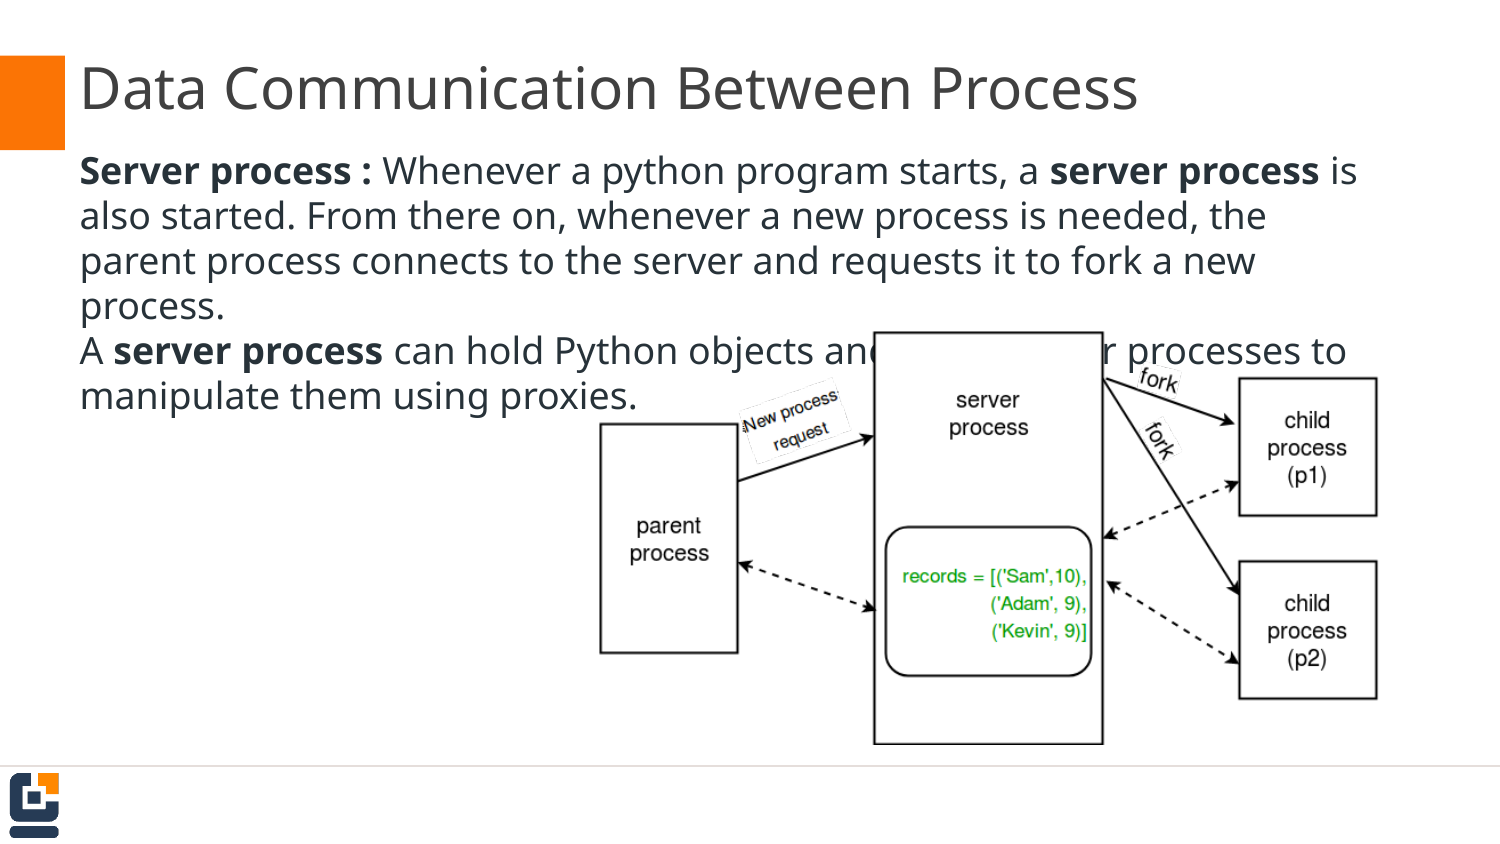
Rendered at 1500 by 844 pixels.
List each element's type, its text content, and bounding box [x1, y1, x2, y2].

picture [0, 773, 74, 838]
text_box Server process : Whenever a python program starts, a server process is also started. From there on, whenever a new process is needed, the parent process connects to the server and requests it to fork a new process. A server process can hold Python objects and allows other processes to manipulate them using proxies. [64, 139, 1376, 605]
picture [598, 331, 1500, 745]
title Data Communication Between Process [64, 43, 1247, 139]
